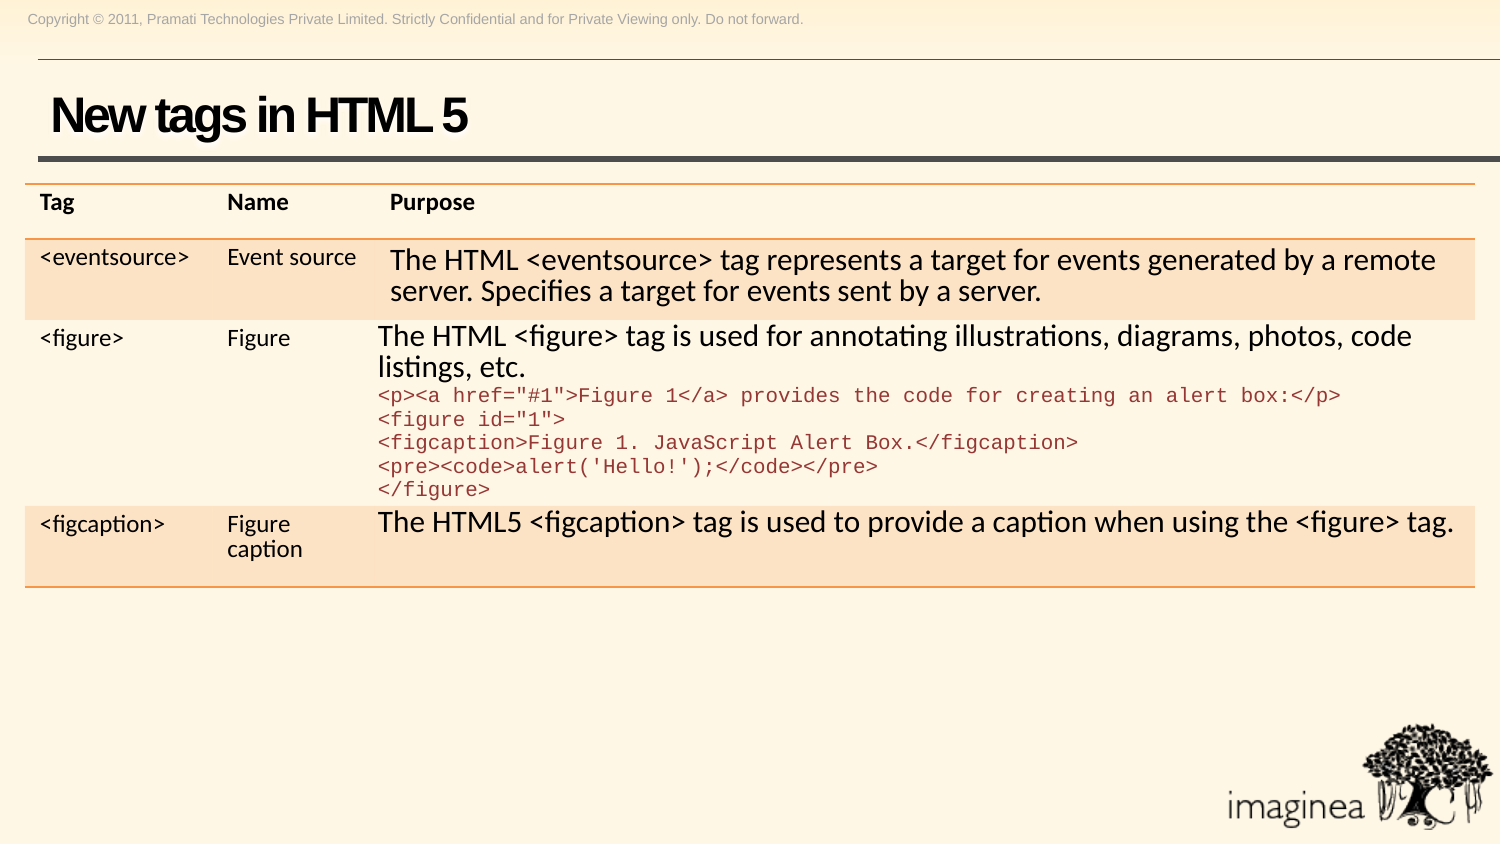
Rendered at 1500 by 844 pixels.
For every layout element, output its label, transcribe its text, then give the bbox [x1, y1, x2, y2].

table_cell <figure> [25, 320, 212, 506]
picture [1218, 684, 1497, 830]
table_cell <figcaption> [25, 506, 212, 586]
table_cell The HTML5 <figcaption> tag is used to provide a caption when using the <figure> tag. [375, 506, 1475, 586]
table_header Name [212, 185, 375, 238]
table_cell <eventsource> [25, 240, 212, 320]
table_header Tag [25, 185, 212, 238]
table_header Purpose [375, 185, 1475, 238]
table_cell The HTML <figure> tag is used for annotating illustrations, diagrams, photos, code listings, etc. <p><a href="#1">Figure 1</a> provides the code for creating an alert box:</p> <figure id="1"> <figcaption>Figure 1. JavaScript Alert Box.</figcaption> <pre><code>alert('Hello!');</code></pre> </figure> [375, 320, 1475, 506]
table_cell Event source [212, 240, 375, 320]
table_cell Figure caption [212, 506, 375, 586]
title New tags in HTML 5 [37, 65, 1438, 160]
table_cell The HTML <eventsource> tag represents a target for events generated by a remote server. Specifies a target for events sent by a server. [375, 240, 1475, 320]
table_cell Figure [212, 320, 375, 506]
